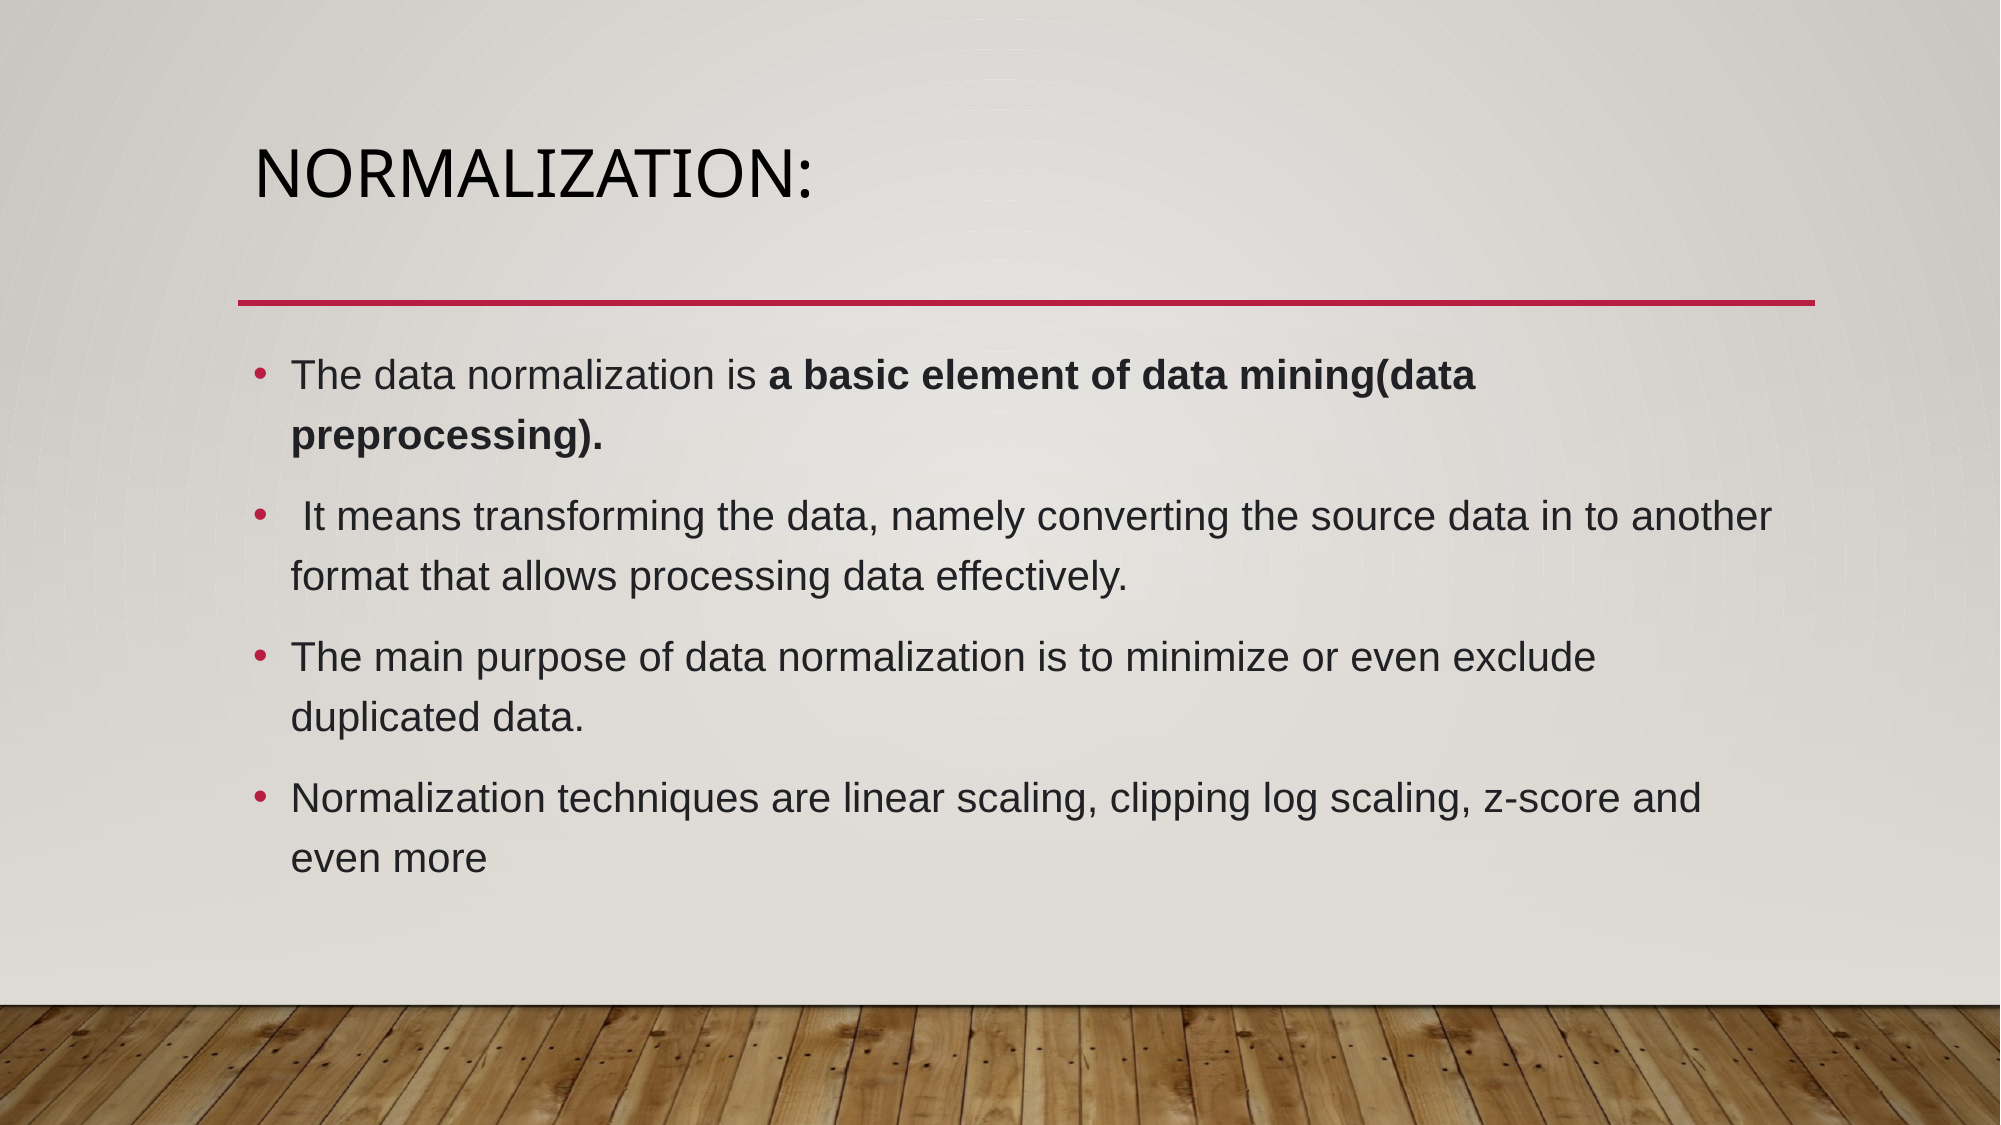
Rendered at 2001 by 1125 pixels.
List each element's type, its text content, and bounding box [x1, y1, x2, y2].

title NORMALIZATION: [238, 131, 1814, 305]
list The data normalization is a basic element of data mining(data preprocessing). It means transforming the data, namely converting the source data in to another format that allows processing data effectively. The main purpose of data normalization is to minimize or even exclude duplicated data. Normalization techniques are linear scaling, clipping log scaling, z-score and even more [238, 330, 1814, 897]
picture [0, 1005, 2000, 1125]
